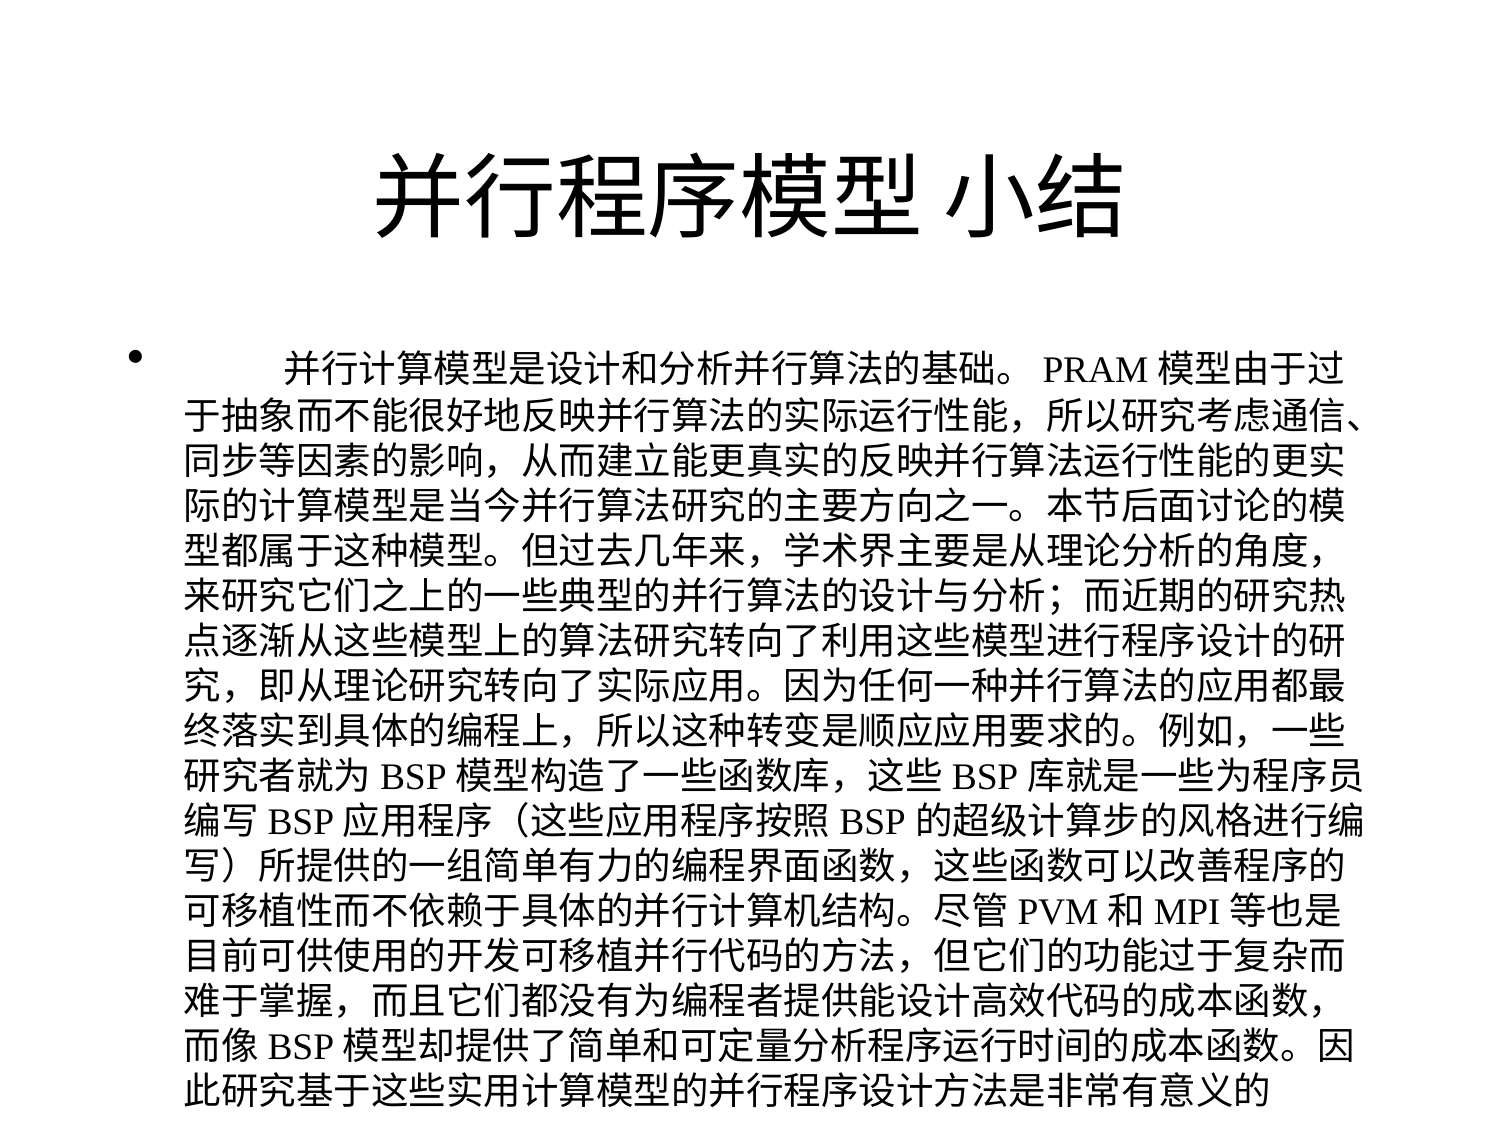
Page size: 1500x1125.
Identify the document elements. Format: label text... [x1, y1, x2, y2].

title 并行程序模型 小结 [112, 99, 1388, 288]
list 并行计算模型是设计和分析并行算法的基础。PRAM模型由于过于抽象而不能很好地反映并行算法的实际运行性能，所以研究考虑通信、同步等因素的影响，从而建立能更真实的反映并行算法运行性能的更实际的计算模型是当今并行算法研究的主要方向之一。本节后面讨论的模型都属于这种模型。但过去几年来，学术界主要是从理论分析的角度，来研究它们之上的一些典型的并行算法的设计与分析；而近期的研究热点逐渐从这些模型上的算法研究转向了利用这些模型进行程序设计的研究，即从理论研究转向了实际应用。因为任何一种并行算法的应用都最终落实到具体的编程上，所以这种转变是顺应应用要求的。例如，一些研究者就为BSP模型构造了一些函数库，这些BSP库就是一些为程序员编写BSP应用程序（这些应用程序按照BSP的超级计算步的风格进行编写）所提供的一组简单有力的编程界面函数，这些函数可以改善程序的可移植性而不依赖于具体的并行计算机结构。尽管PVM和MPI等也是目前可供使用的开发可移植并行代码的方法，但它们的功能过于复杂而难于掌握，而且它们都没有为编程者提供能设计高效代码的成本函数，而像BSP模型却提供了简单和可定量分析程序运行时间的成本函数。因此研究基于这些实用计算模型的并行程序设计方法是非常有意义的 [112, 324, 1388, 1001]
